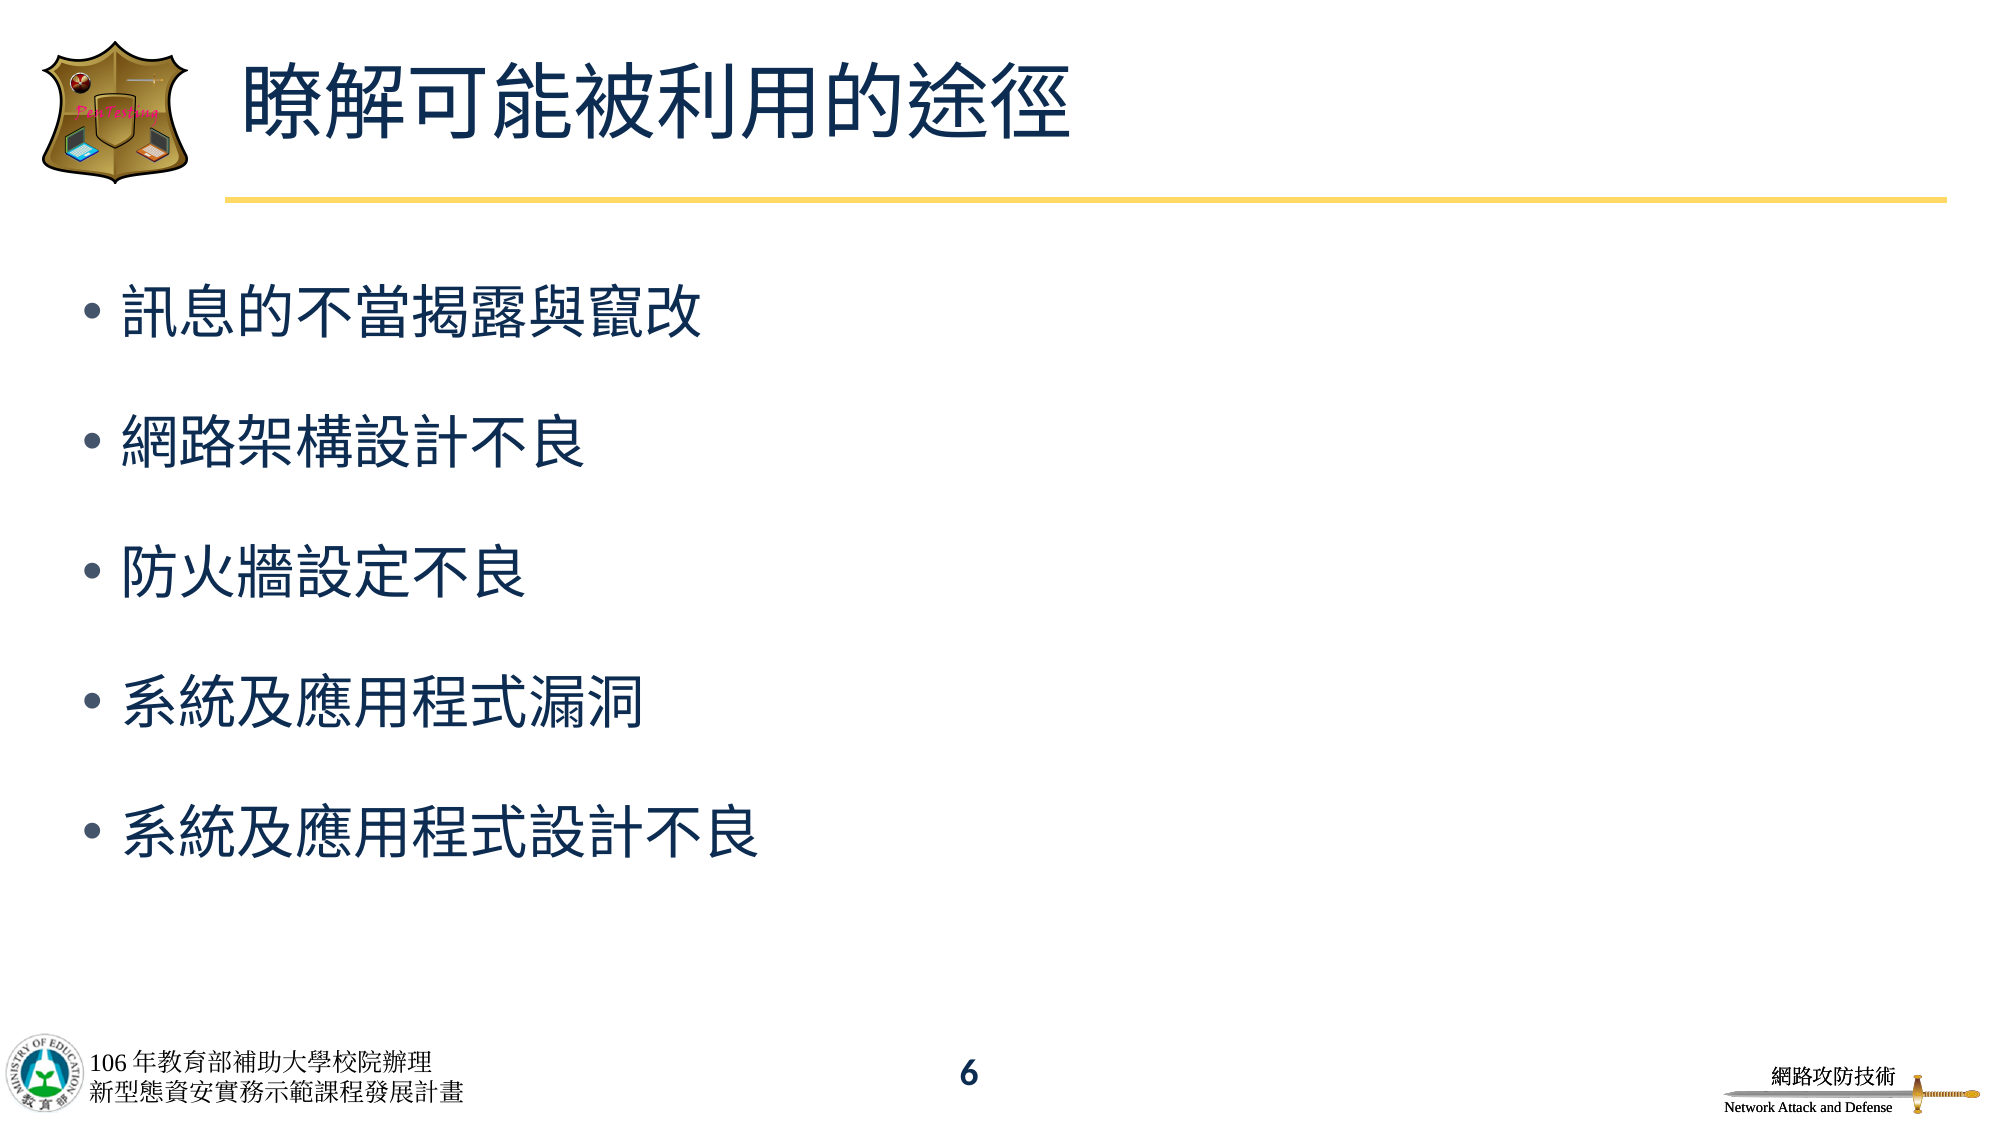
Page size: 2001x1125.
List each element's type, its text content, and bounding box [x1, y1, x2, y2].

list 訊息的不當揭露與竄改 網路架構設計不良 防火牆設定不良 系統及應用程式漏洞 系統及應用程式設計不良 [67, 232, 1928, 1028]
picture [1724, 1065, 1980, 1124]
picture [42, 41, 188, 184]
picture [0, 1029, 85, 1114]
title 瞭解可能被利用的途徑 [225, 10, 1928, 201]
